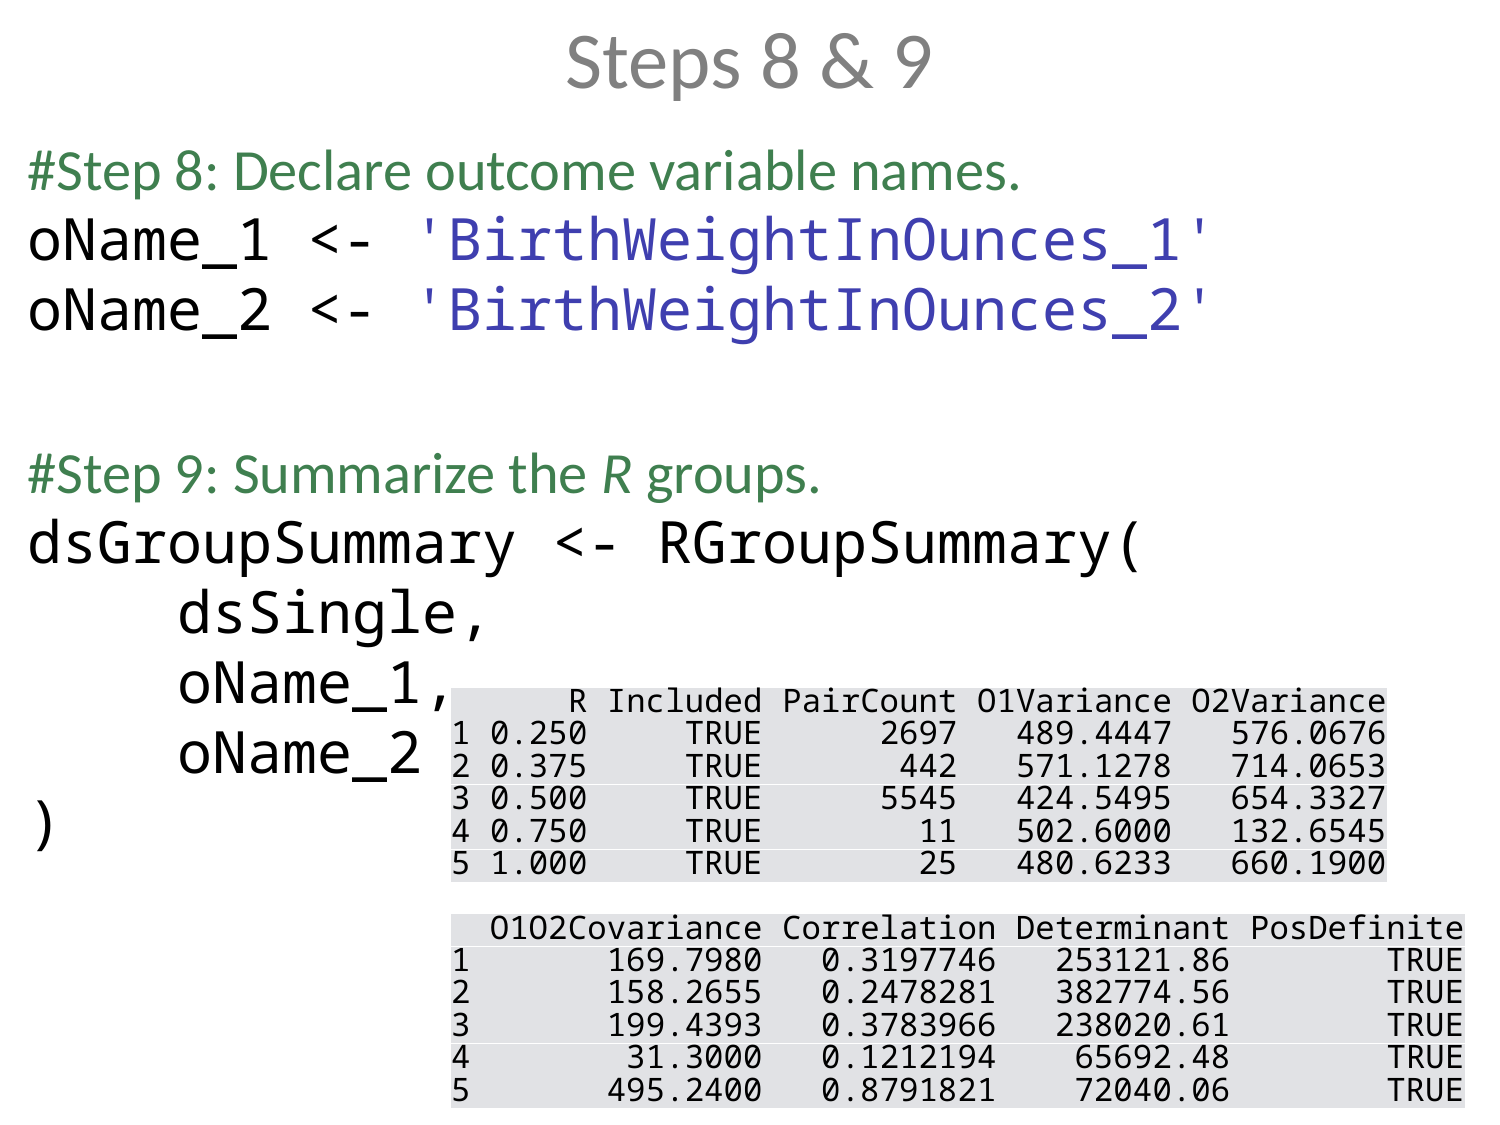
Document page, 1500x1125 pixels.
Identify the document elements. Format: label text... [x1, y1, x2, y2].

picture [450, 687, 1488, 1109]
title Steps 8 & 9 [75, 0, 1425, 113]
list #Step 8: Declare outcome variable names. oName_1 <- 'BirthWeightInOunces_1' oName_2 <- 'BirthWeightInOunces_2' #Step 9: Summarize the R groups. dsGroupSummary <- RGroupSummary( dsSingle, oName_1, oName_2 ) [12, 125, 1500, 1113]
